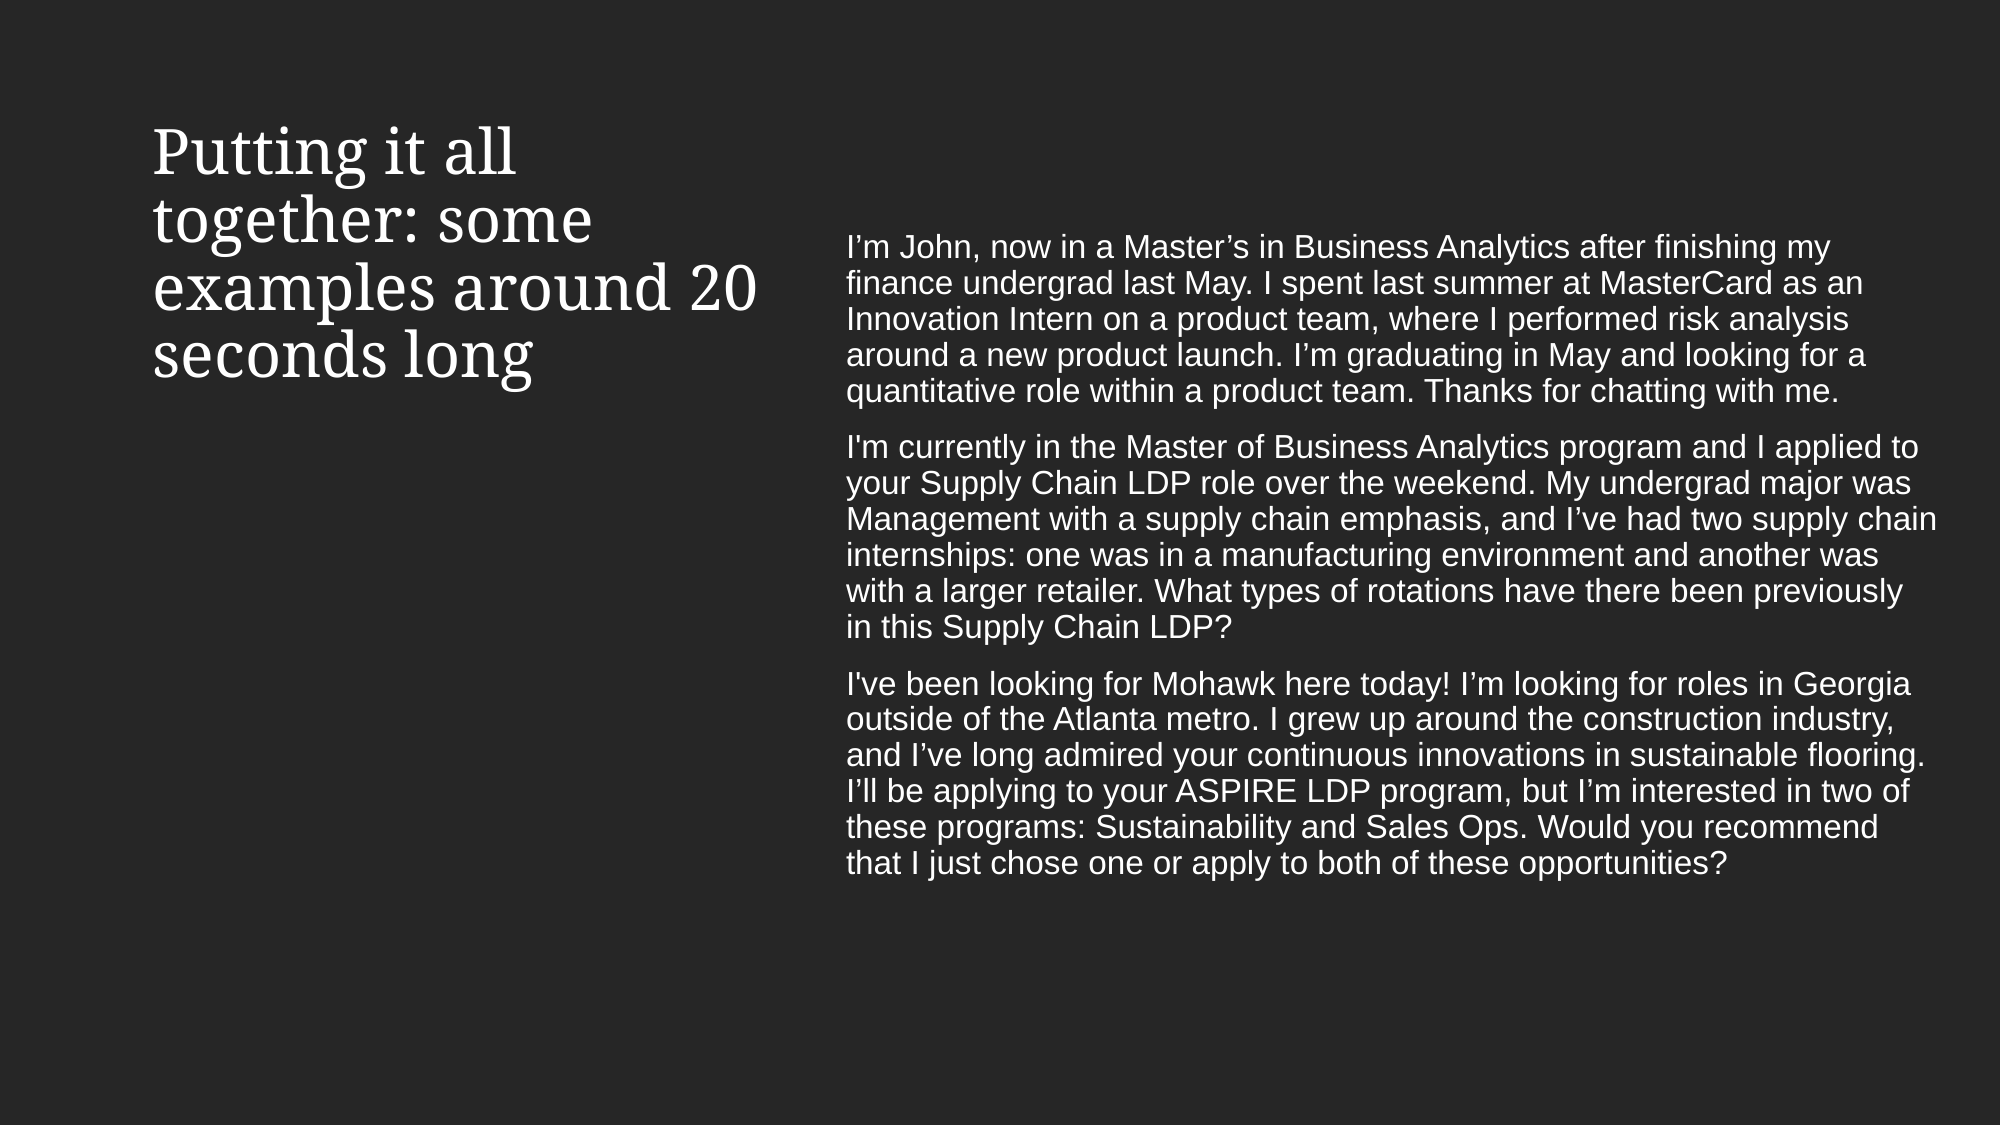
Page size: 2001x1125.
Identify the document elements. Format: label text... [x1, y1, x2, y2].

list I’m John, now in a Master’s in Business Analytics after finishing my finance undergrad last May. I spent last summer at MasterCard as an Innovation Intern on a product team, where I performed risk analysis around a new product launch. I’m graduating in May and looking for a quantitative role within a product team. Thanks for chatting with me. I'm currently in the Master of Business Analytics program and I applied to your Supply Chain LDP role over the weekend. My undergrad major was Management with a supply chain emphasis, and I’ve had two supply chain internships: one was in a manufacturing environment and another was with a larger retailer. What types of rotations have there been previously in this Supply Chain LDP? I've been looking for Mohawk here today! I’m looking for roles in Georgia outside of the Atlanta metro. I grew up around the construction industry, and I’ve long admired your continuous innovations in sustainable flooring. I’ll be applying to your ASPIRE LDP program, but I’m interested in two of these programs: Sustainability and Sales Ops. Would you recommend that I just chose one or apply to both of these opportunities? [830, 222, 1955, 1029]
title Putting it all together: some examples around 20 seconds long [137, 111, 783, 399]
